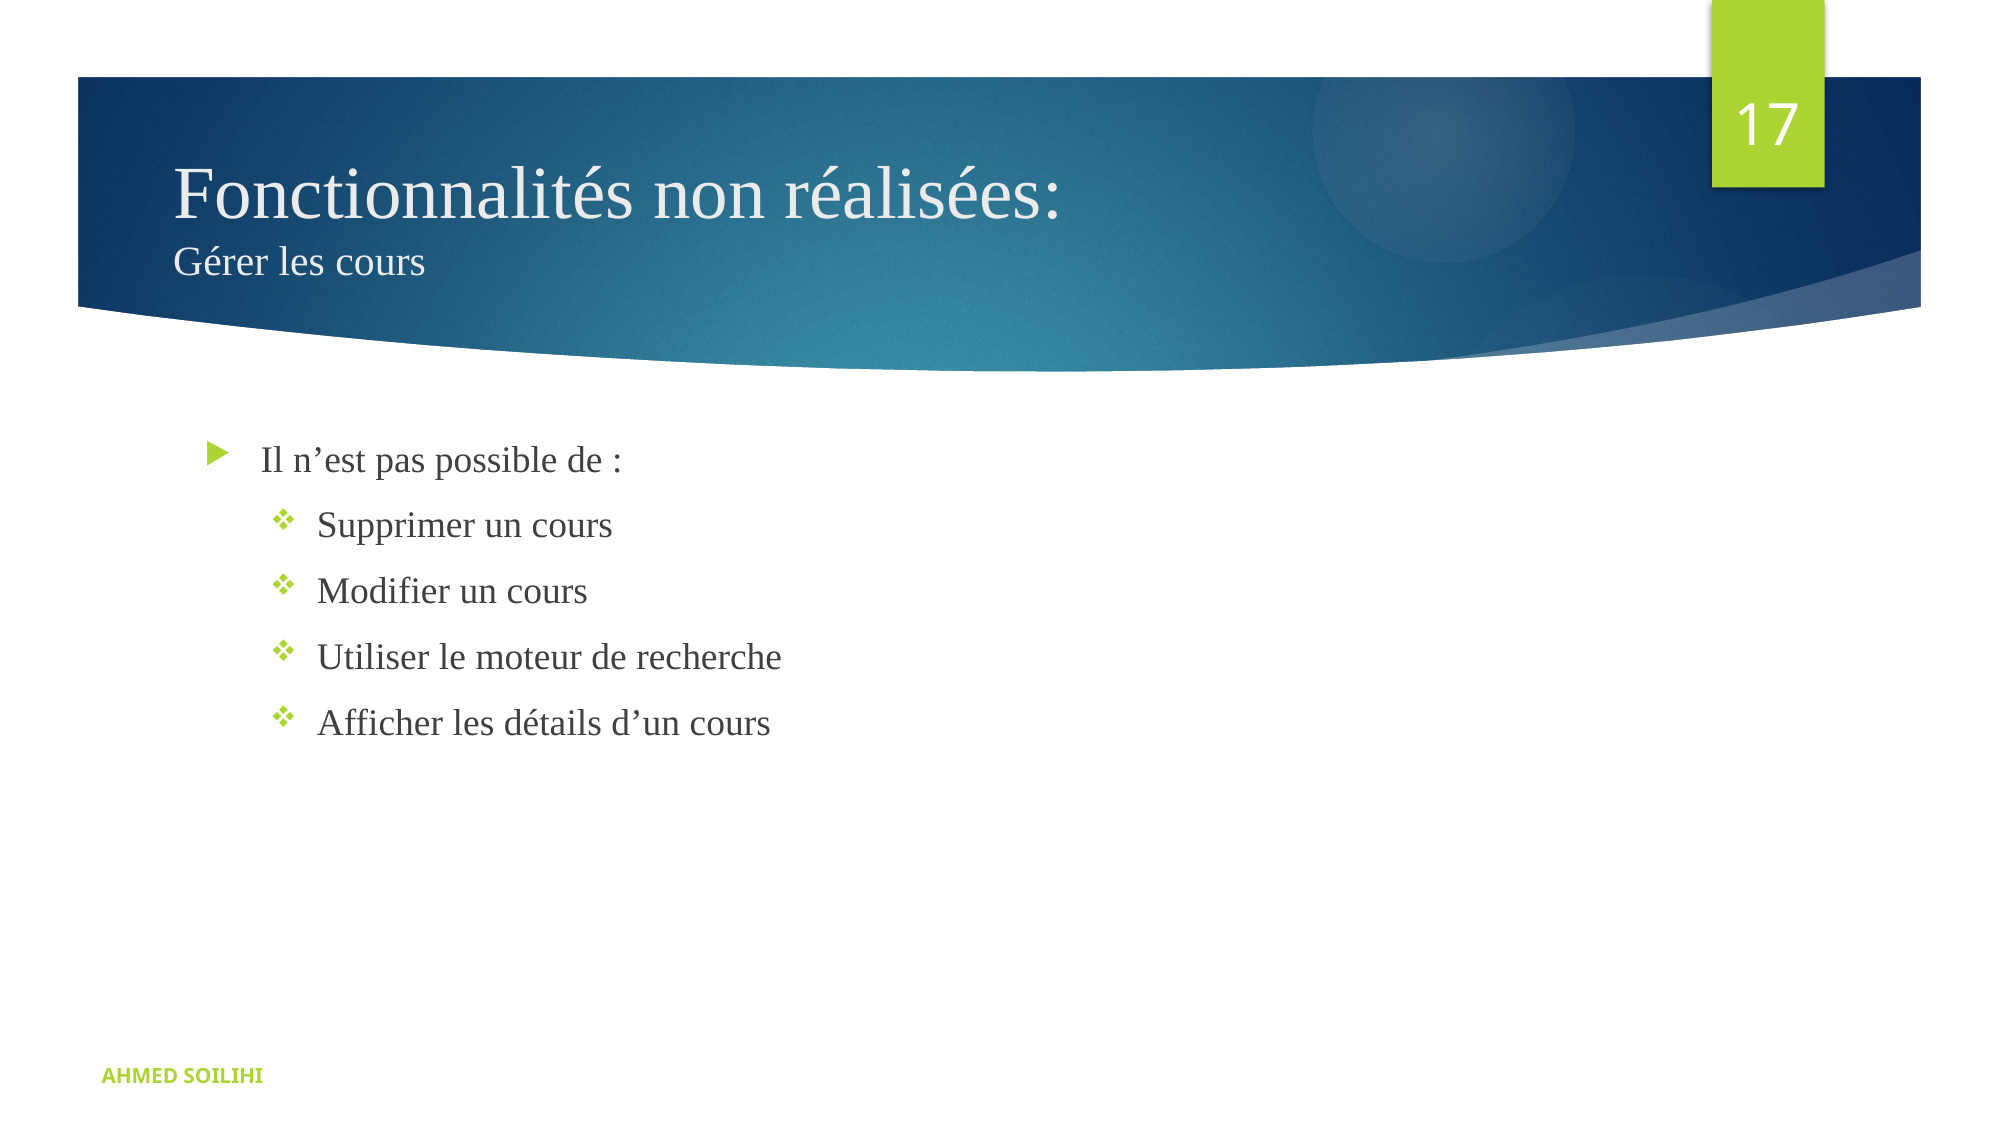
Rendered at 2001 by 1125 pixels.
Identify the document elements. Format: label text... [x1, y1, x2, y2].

title Fonctionnalités non réalisées: Gérer les cours [158, 155, 1596, 272]
list Il n’est pas possible de : Supprimer un cours Modifier un cours Utiliser le moteur de recherche Afficher les détails d’un cours [189, 427, 1627, 988]
footer AHMED SOILIHI [86, 1048, 720, 1099]
slide_number 17 [1698, 48, 1836, 175]
